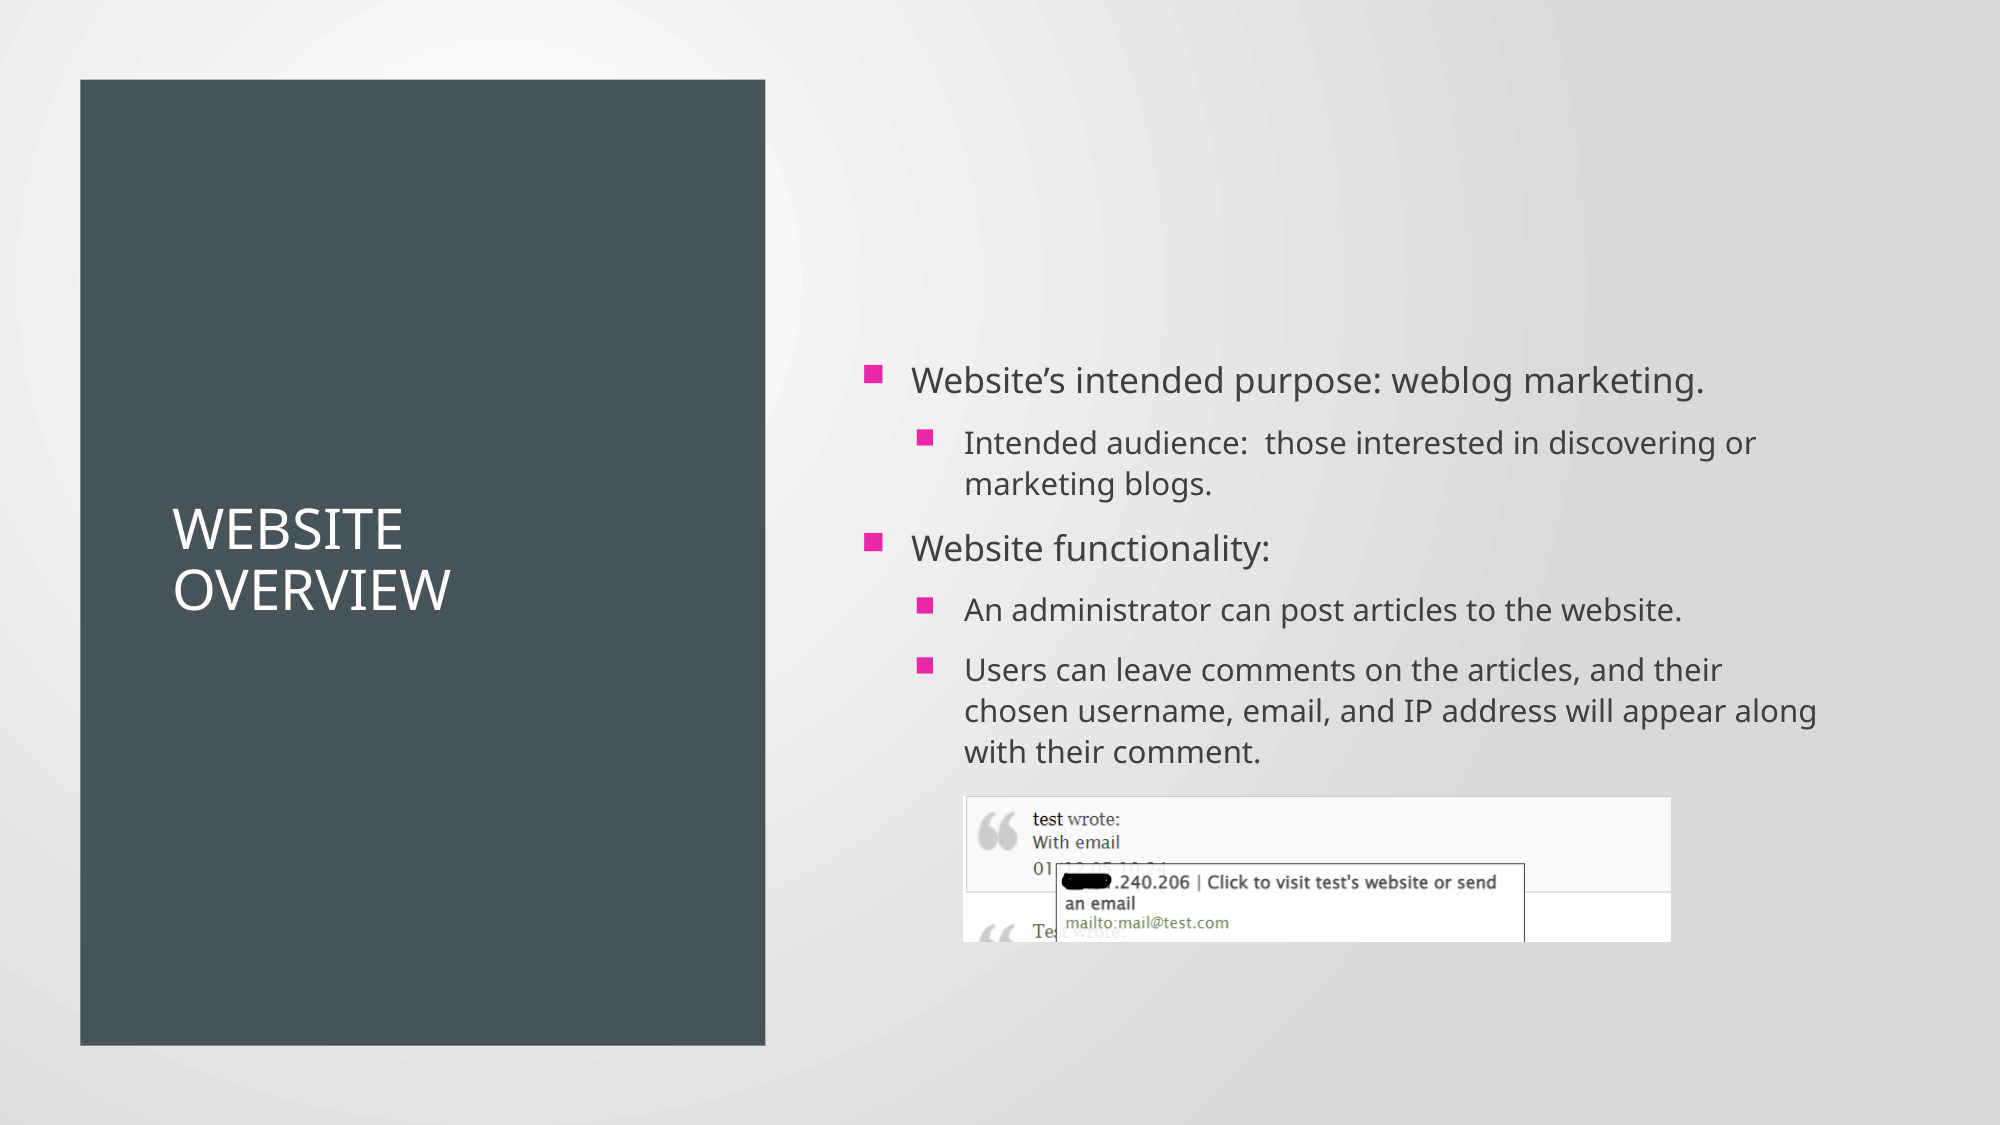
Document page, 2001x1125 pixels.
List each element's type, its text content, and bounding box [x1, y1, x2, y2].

list Website’s intended purpose: weblog marketing. Intended audience: those interested in discovering or marketing blogs. Website functionality: An administrator can post articles to the website. Users can leave comments on the articles, and their chosen username, email, and IP address will appear along with their comment. [845, 182, 1848, 942]
text_box [79, 78, 767, 1047]
picture [962, 795, 1672, 942]
title Website overview [157, 182, 694, 942]
text_box [0, 0, 2000, 1125]
